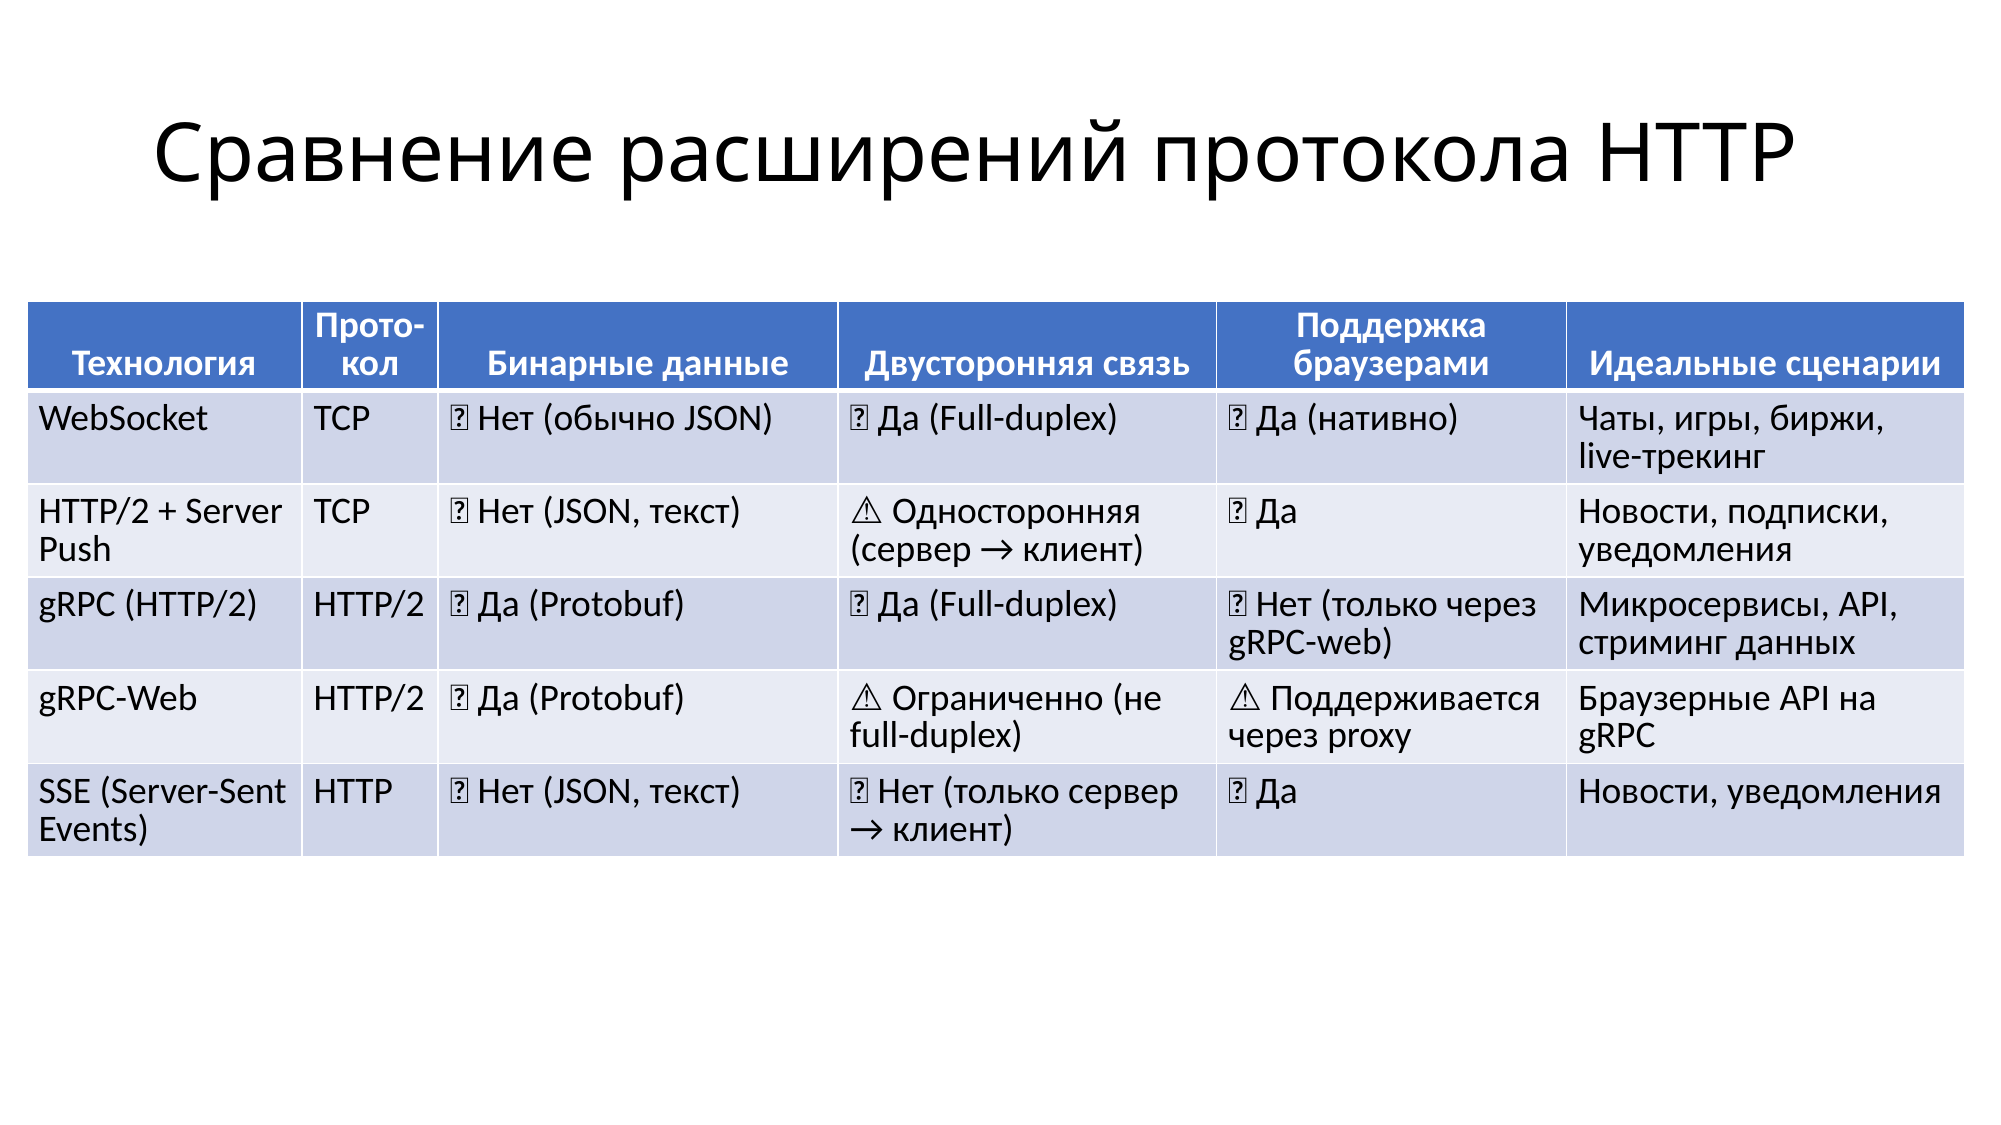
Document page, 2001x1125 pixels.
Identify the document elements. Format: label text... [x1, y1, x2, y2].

table_cell ✅ Да (Full-duplex) [839, 393, 1216, 483]
table_header Технология [28, 302, 301, 388]
table_cell TCP [303, 485, 437, 576]
table_cell HTTP/2 + Server Push [28, 485, 301, 576]
table_cell Новости, подписки, уведомления [1567, 485, 1964, 576]
table_cell ⚠️ Односторонняя (сервер → клиент) [839, 485, 1216, 576]
table_cell SSE (Server-Sent Events) [28, 764, 301, 856]
title Сравнение расширений протокола HTTP [137, 89, 1863, 214]
table_cell HTTP/2 [303, 578, 437, 669]
table_cell ✅ Да [1217, 485, 1566, 576]
table_cell ❌ Нет (JSON, текст) [439, 485, 837, 576]
table_cell ✅ Да (Protobuf) [439, 671, 837, 763]
table_cell ⚠️ Ограниченно (не full-duplex) [839, 671, 1216, 763]
table_cell gRPC-Web [28, 671, 301, 763]
table_header Прото-кол [303, 302, 437, 388]
table_cell Браузерные API на gRPC [1567, 671, 1964, 763]
table_cell Микросервисы, API, стриминг данных [1567, 578, 1964, 669]
table_cell ✅ Да (нативно) [1217, 393, 1566, 483]
table_cell ❌ Нет (JSON, текст) [439, 764, 837, 856]
table_cell ⚠️ Поддерживается через proxy [1217, 671, 1566, 763]
table_header Идеальные сценарии [1567, 302, 1964, 388]
table_cell ❌ Нет (обычно JSON) [439, 393, 837, 483]
table_cell ✅ Да (Protobuf) [439, 578, 837, 669]
table_cell ❌ Нет (только через gRPC-web) [1217, 578, 1566, 669]
table_cell ❌ Нет (только сервер → клиент) [839, 764, 1216, 856]
table_cell gRPC (HTTP/2) [28, 578, 301, 669]
table_cell ✅ Да (Full-duplex) [839, 578, 1216, 669]
table_cell WebSocket [28, 393, 301, 483]
table_cell HTTP [303, 764, 437, 856]
table_cell ✅ Да [1217, 764, 1566, 856]
table_header Бинарные данные [439, 302, 837, 388]
table_header Поддержка браузерами [1217, 302, 1566, 388]
table_header Двусторонняя связь [839, 302, 1216, 388]
table_cell Чаты, игры, биржи, live-трекинг [1567, 393, 1964, 483]
table_cell Новости, уведомления [1567, 764, 1964, 856]
table_cell HTTP/2 [303, 671, 437, 763]
table_cell TCP [303, 393, 437, 483]
